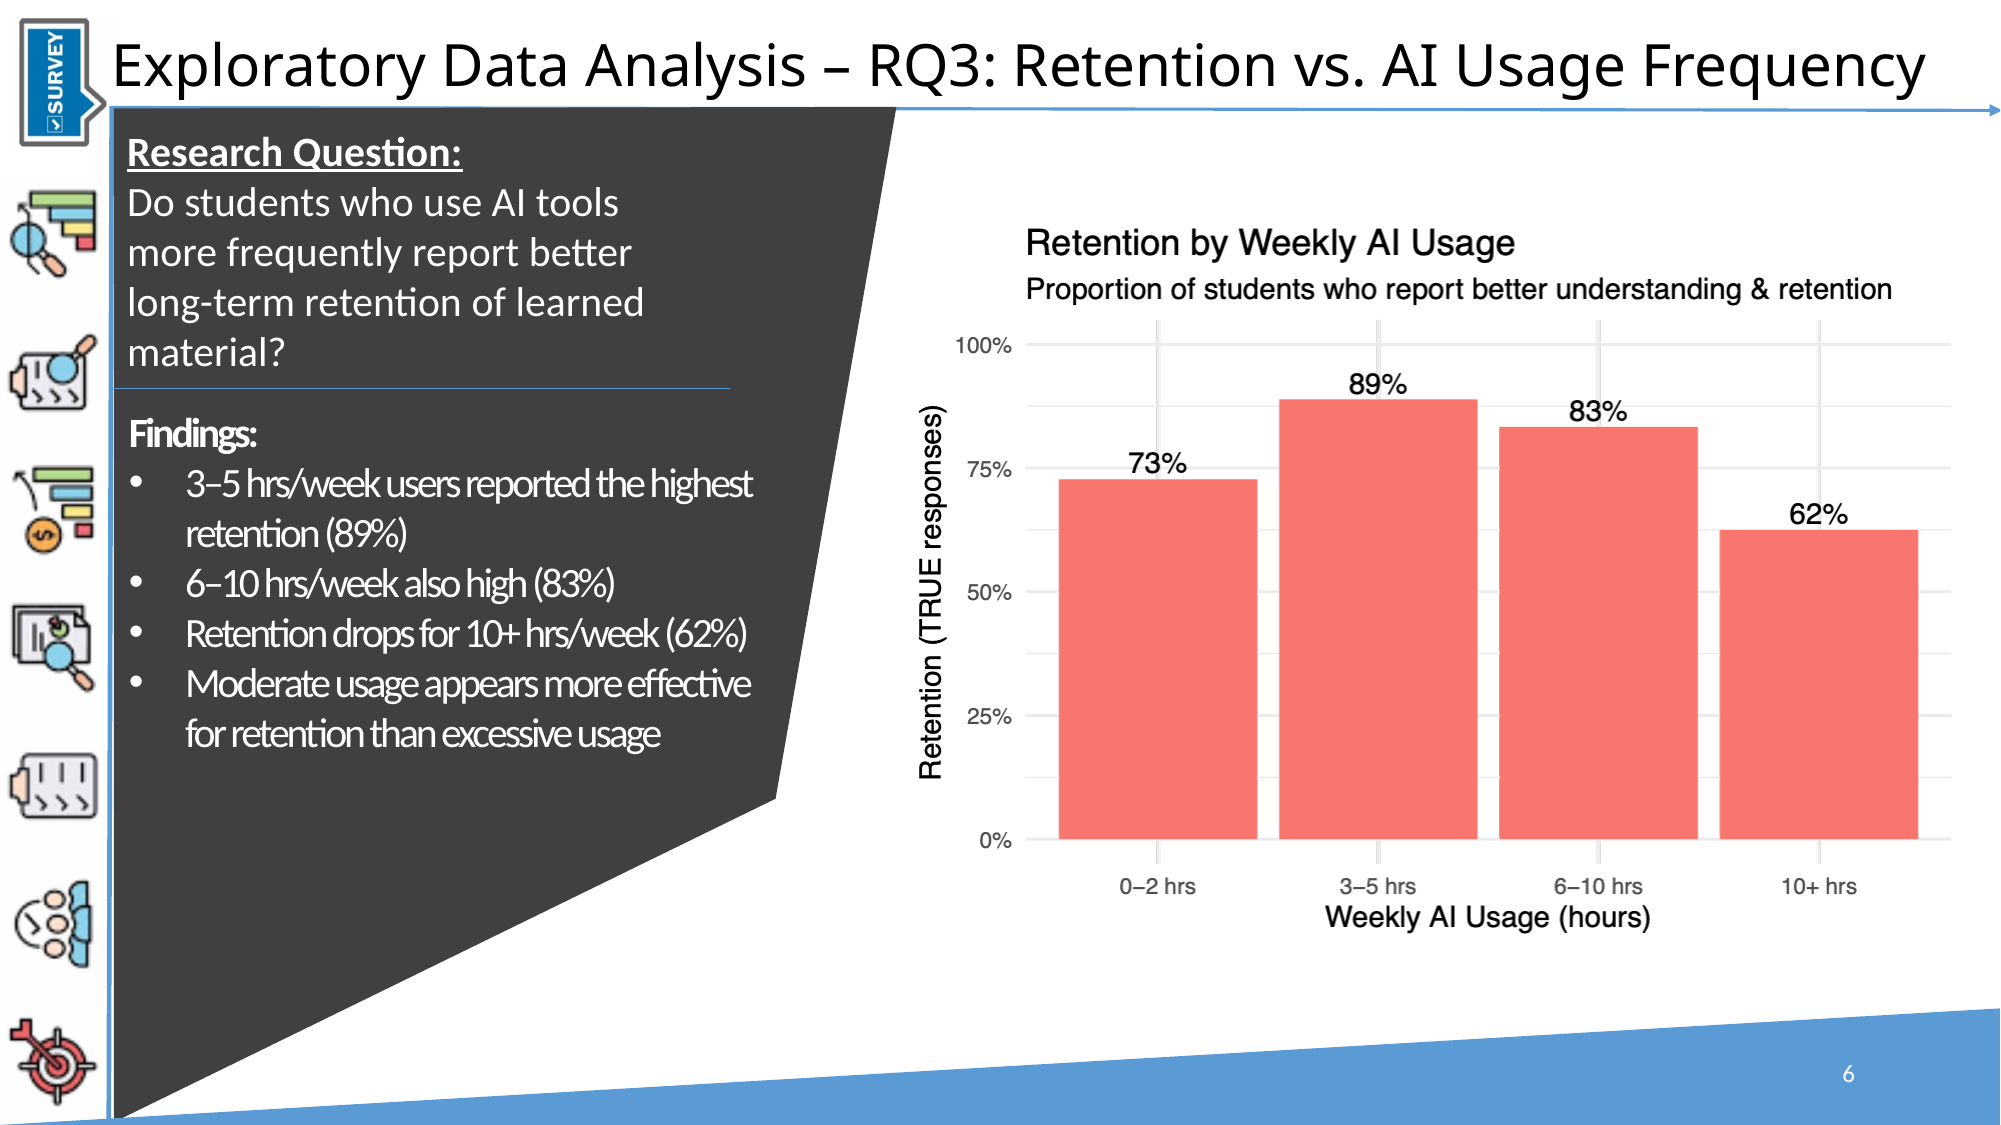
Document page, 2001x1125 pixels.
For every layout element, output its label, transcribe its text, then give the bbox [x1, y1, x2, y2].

text_box Exploratory Data Analysis – RQ3: Retention vs. AI Usage Frequency [103, 20, 1959, 106]
picture [8, 16, 113, 150]
text_box Findings: 3–5 hrs/week users reported the highest retention (89%) 6–10 hrs/week also high (83%) Retention drops for 10+ hrs/week (62%) Moderate usage appears more effective for retention than excessive usage [121, 398, 784, 764]
text_box [113, 106, 897, 1118]
text_box [0, 1008, 2000, 1125]
text_box Research Question: Do students who use AI tools more frequently report better long-term retention of learned material? [119, 117, 699, 383]
picture [6, 176, 104, 1124]
slide_number 6 [1832, 1051, 1863, 1094]
picture [905, 213, 1966, 949]
